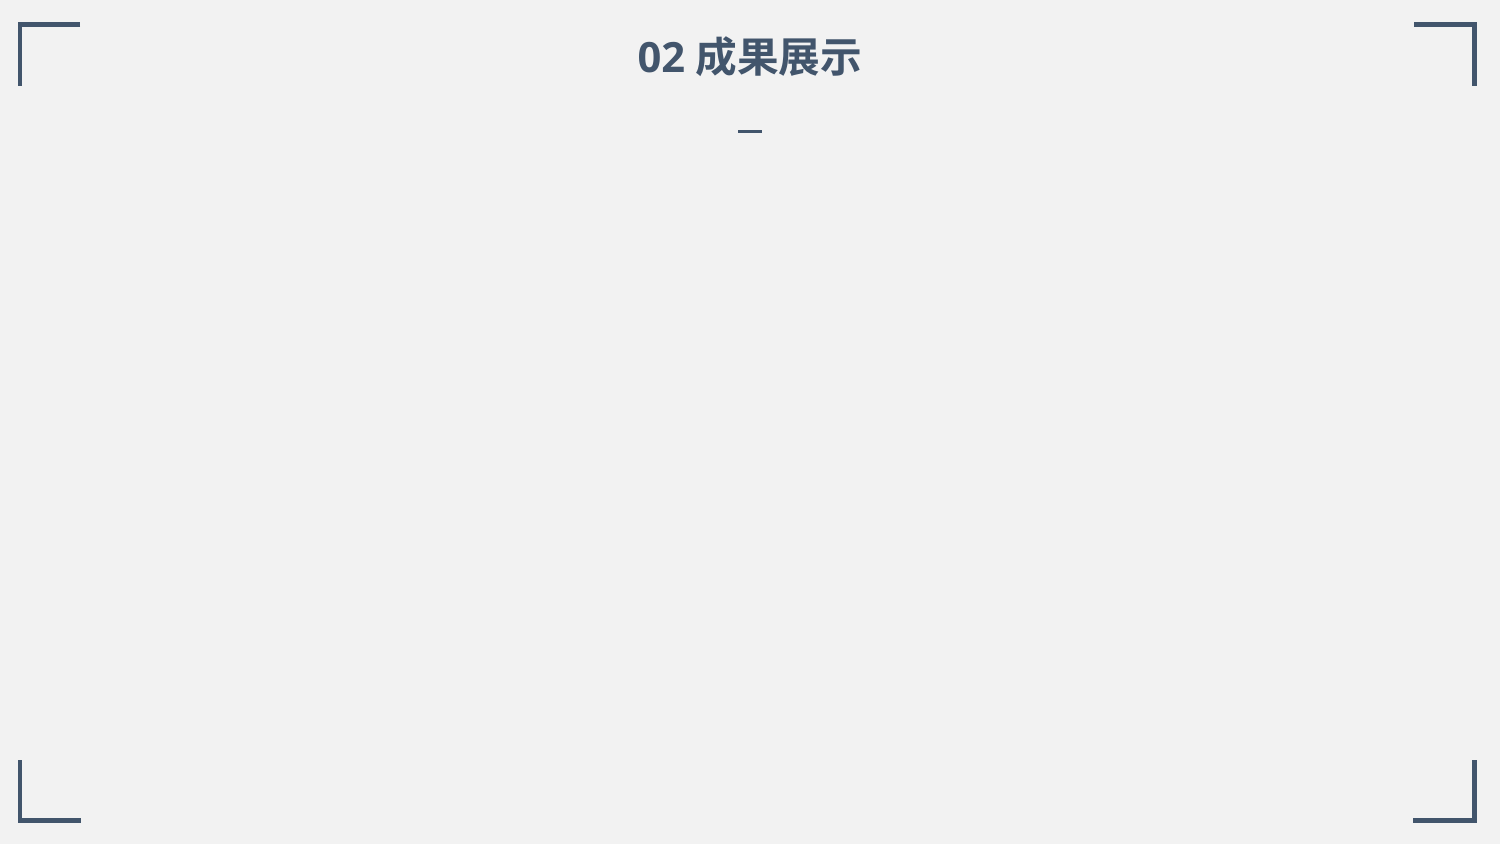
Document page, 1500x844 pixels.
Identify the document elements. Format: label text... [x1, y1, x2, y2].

text_box 02成果展示 [622, 23, 878, 89]
